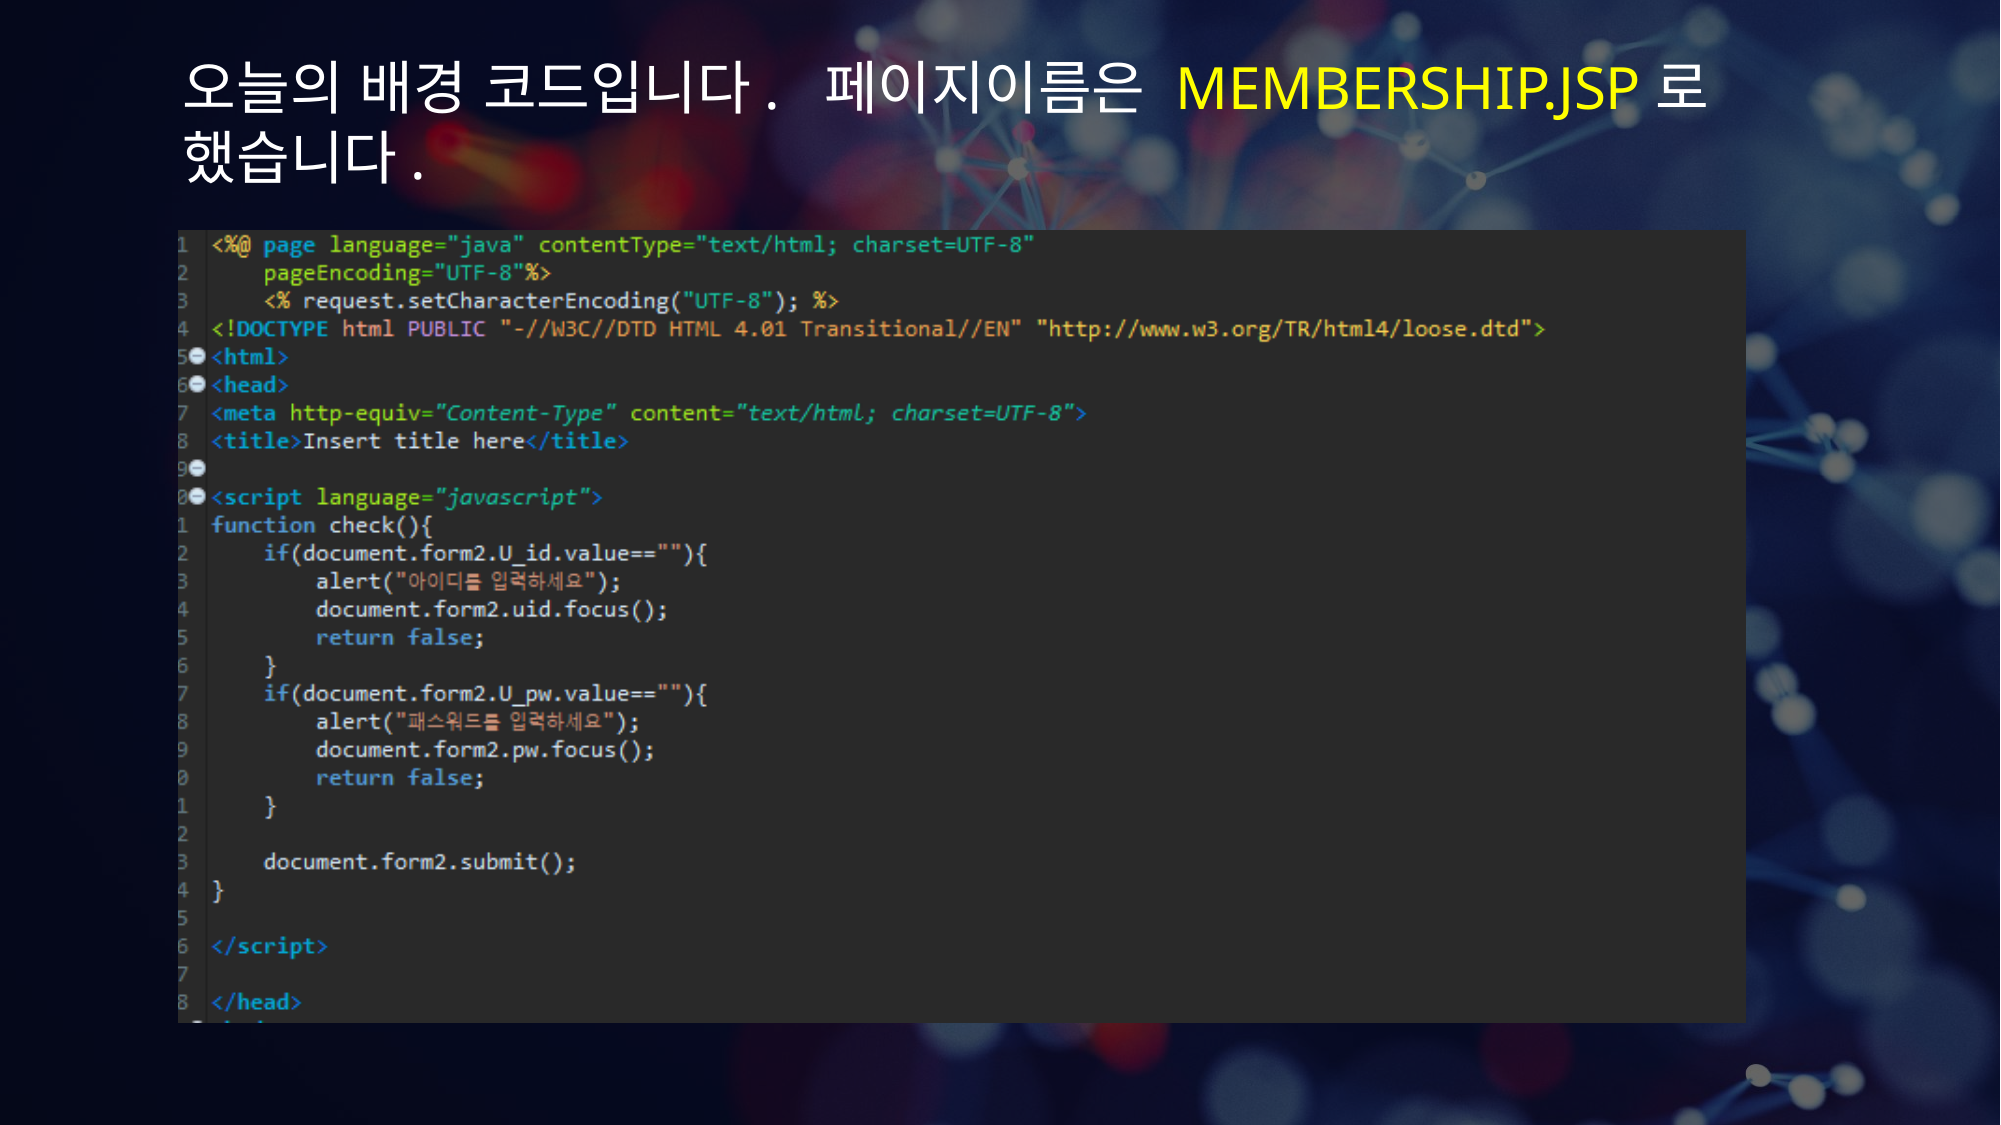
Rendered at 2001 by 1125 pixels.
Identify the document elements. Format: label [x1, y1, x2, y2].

list [177, 229, 1747, 1023]
picture [0, 0, 2000, 1125]
